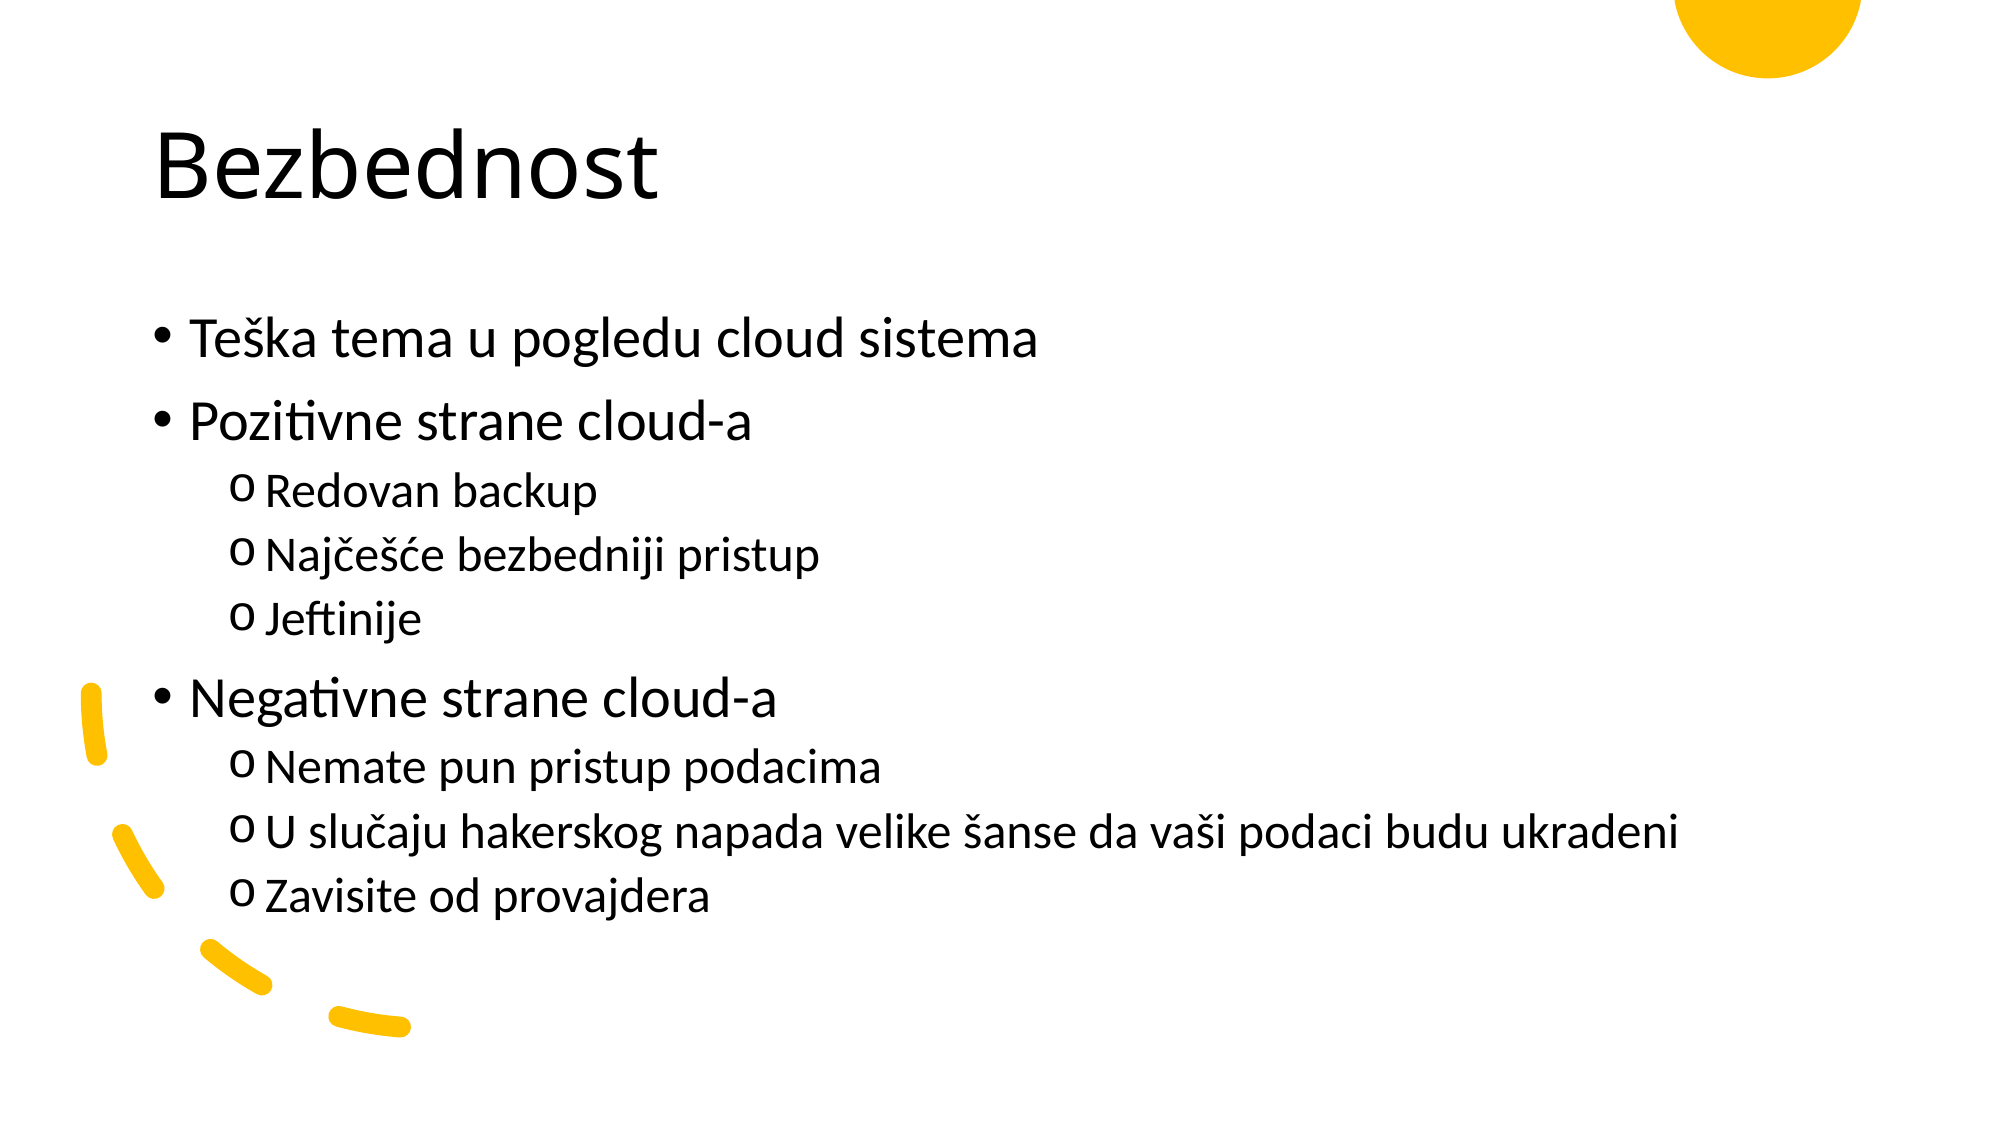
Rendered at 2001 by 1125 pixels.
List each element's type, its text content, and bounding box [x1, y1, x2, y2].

text_box [90, 692, 427, 1029]
title Bezbednost [137, 59, 1863, 278]
text_box [1673, 0, 1862, 80]
list Teška tema u pogledu cloud sistema Pozitivne strane cloud-a Redovan backup Najčešće bezbedniji pristup Jeftinije Negativne strane cloud-a Nemate pun pristup podacima U slučaju hakerskog napada velike šanse da vaši podaci budu ukradeni Zavisite od provajdera [137, 299, 1863, 1014]
